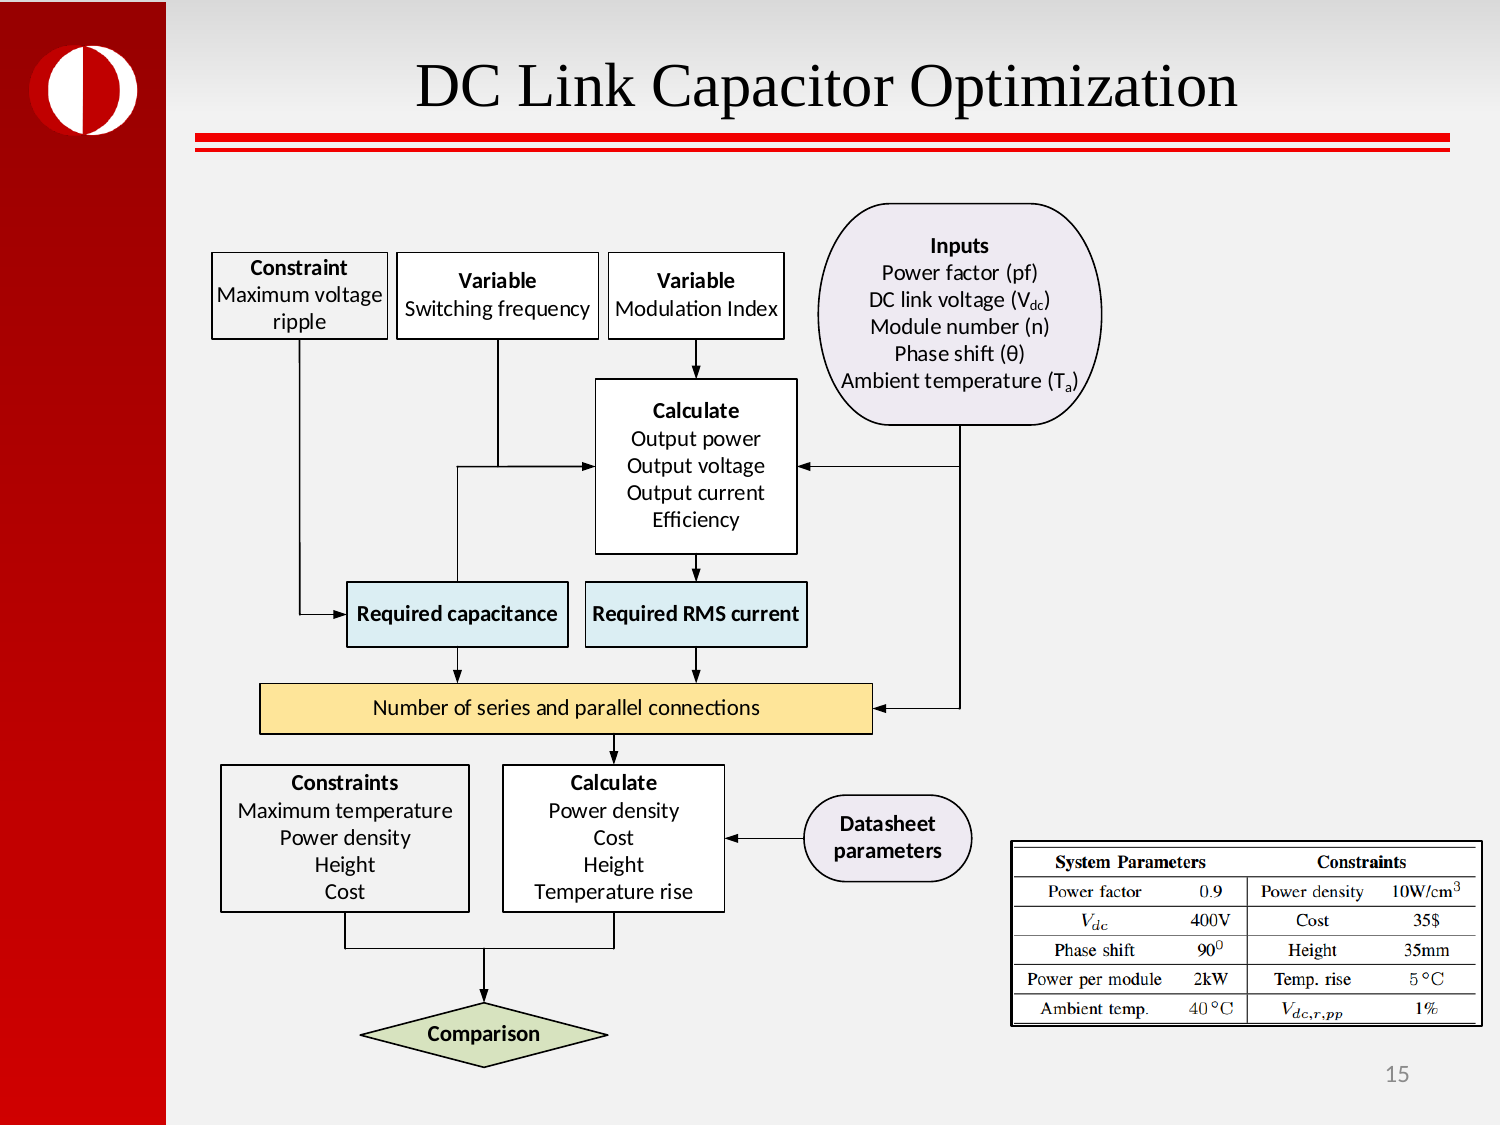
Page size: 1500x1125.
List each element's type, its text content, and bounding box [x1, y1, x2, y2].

picture [26, 43, 140, 138]
slide_number 15 [1074, 1042, 1425, 1103]
text_box [0, 0, 168, 1125]
text_box DC Link Capacitor Optimization [227, 36, 1428, 127]
picture [203, 200, 1482, 1069]
